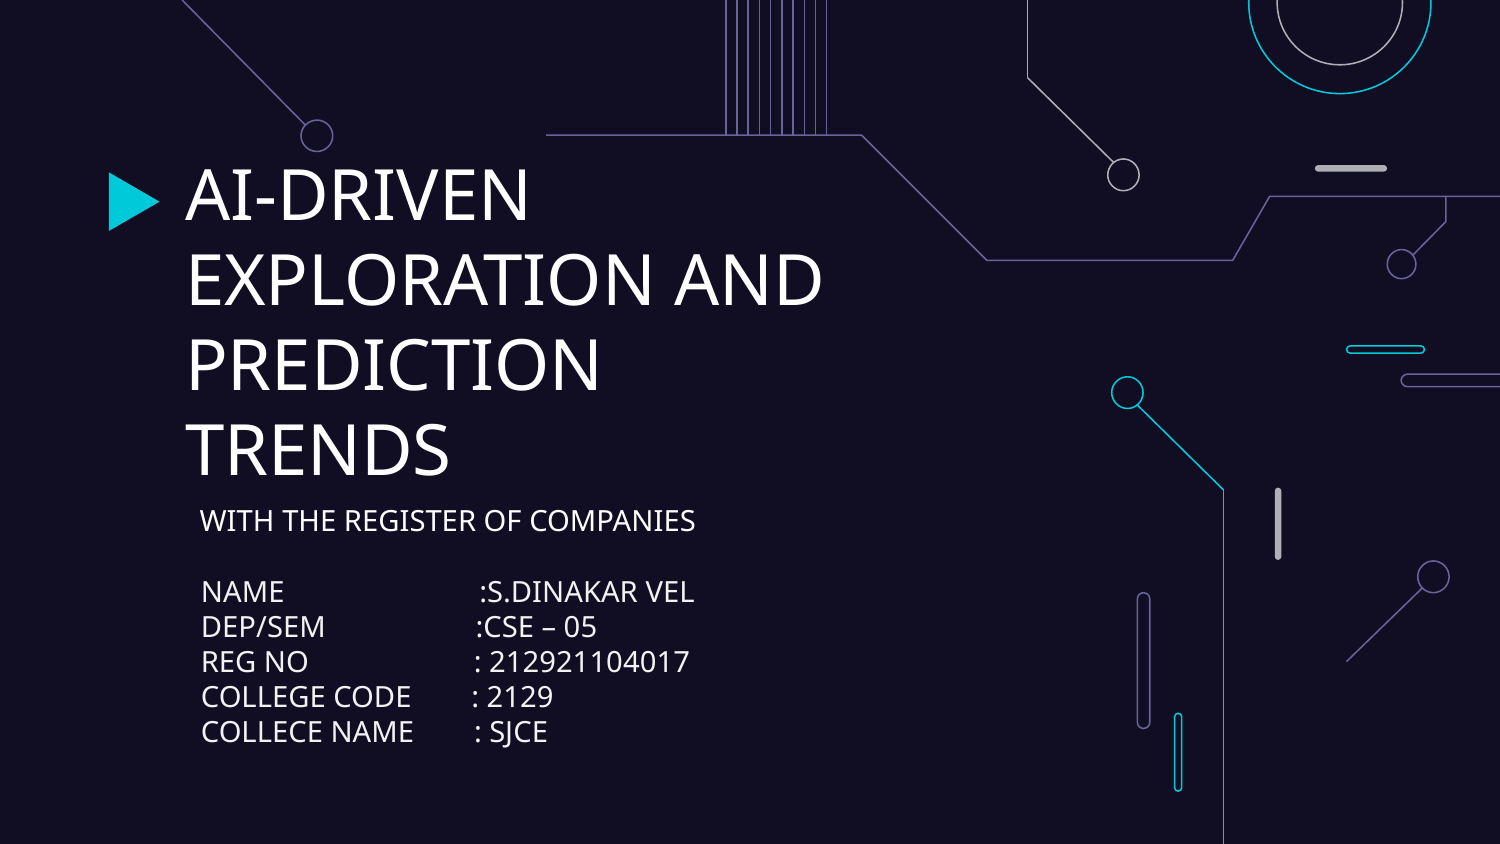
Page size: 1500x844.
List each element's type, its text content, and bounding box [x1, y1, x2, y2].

text_box NAME :S.DINAKAR VEL DEP/SEM :CSE – 05 REG NO : 212921104017 COLLEGE CODE : 2129 COLLECE NAME : SJCE [186, 566, 948, 756]
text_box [545, 0, 1500, 261]
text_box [1111, 376, 1282, 844]
text_box [108, 172, 160, 231]
title AI-DRIVEN EXPLORATION AND PREDICTION TRENDS [170, 225, 890, 505]
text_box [0, 0, 333, 152]
subtitle WITH THE REGISTER OF COMPANIES [159, 487, 879, 550]
